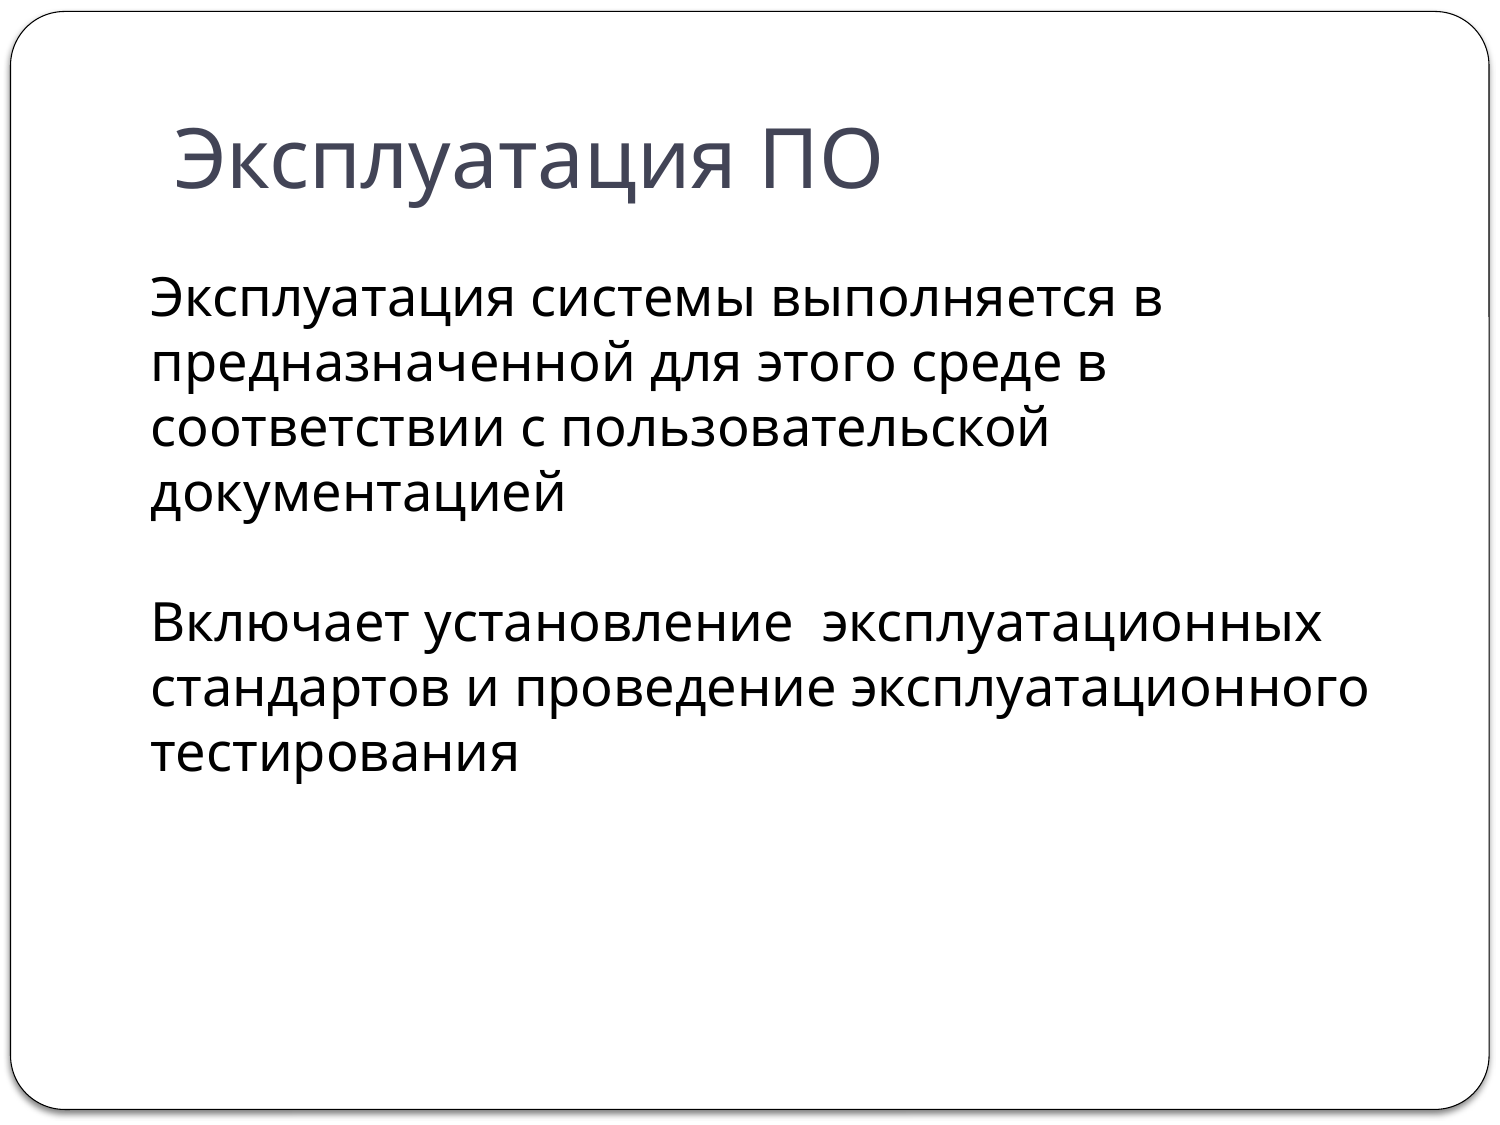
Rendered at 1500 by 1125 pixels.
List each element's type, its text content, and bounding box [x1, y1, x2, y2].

list Эксплуатация системы выполняется в предназначенной для этого среде в соответствии с пользовательской документацией Включает установление эксплуатационных стандартов и проведение эксплуатационного тестирования [135, 255, 1411, 1006]
title Эксплуатация ПО [159, 90, 1138, 221]
